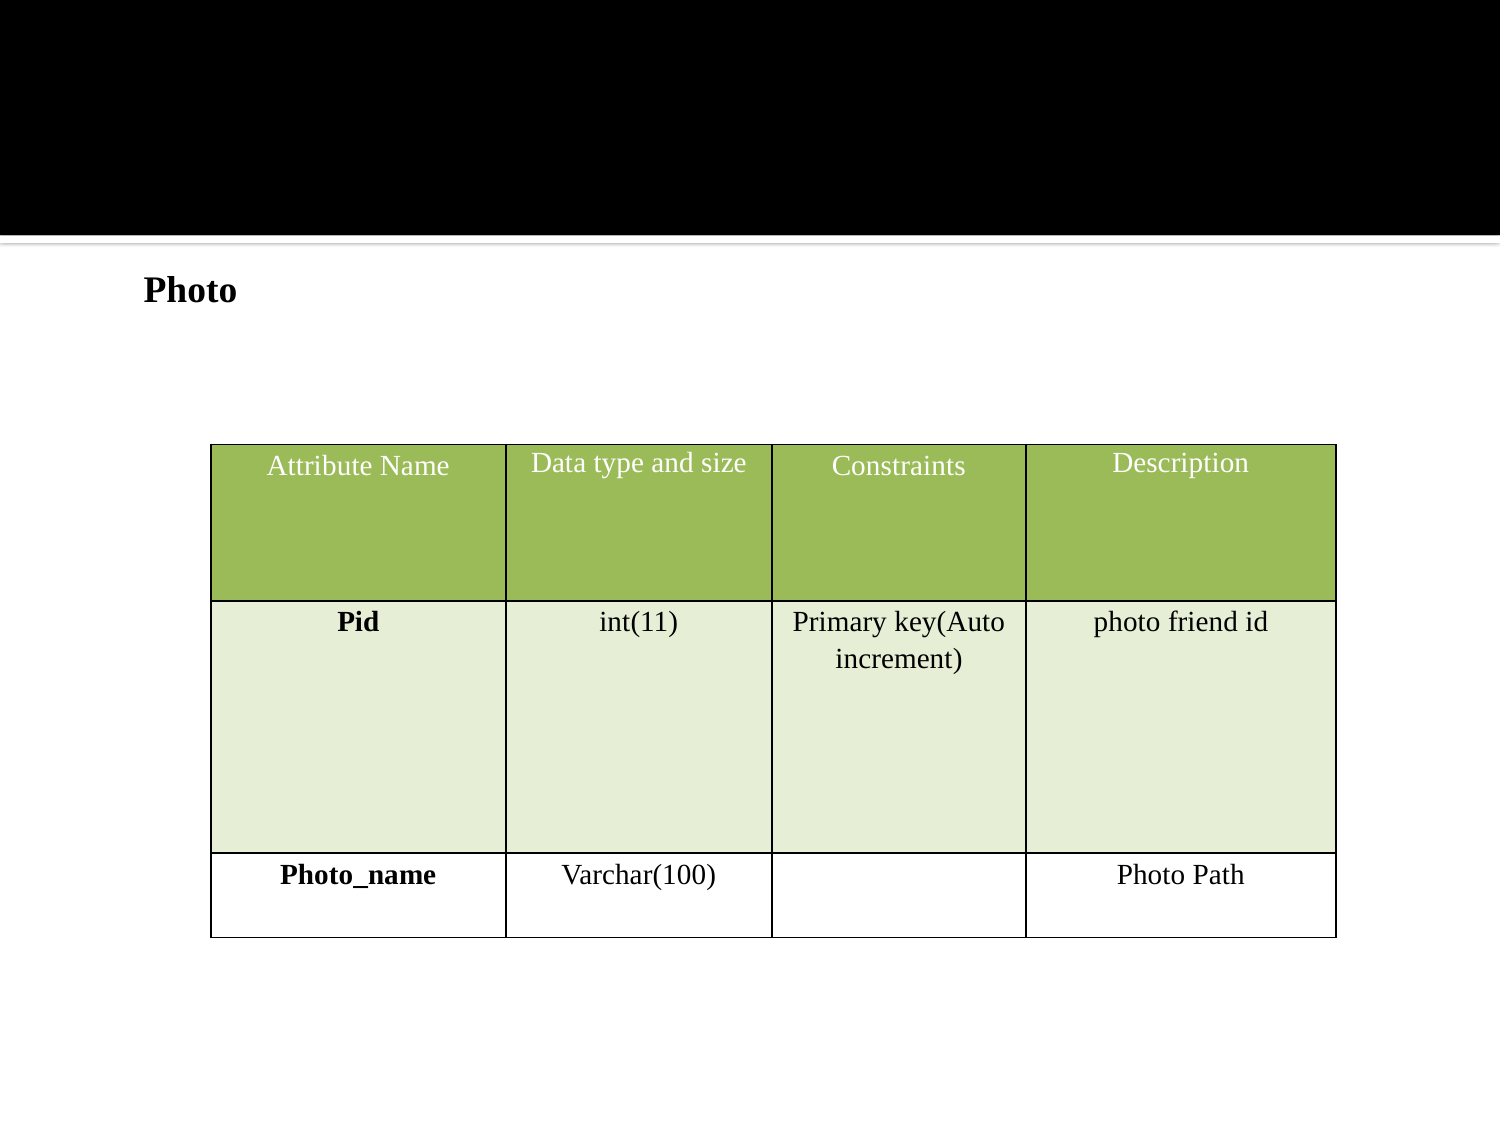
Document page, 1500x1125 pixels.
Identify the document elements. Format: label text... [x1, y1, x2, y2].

table_cell Photo_name [212, 854, 505, 937]
table_cell int(11) [507, 602, 771, 852]
table_cell Photo Path [1027, 854, 1335, 937]
table_header Constraints [773, 445, 1025, 600]
table_cell photo friend id [1027, 602, 1335, 852]
table_header Attribute Name [212, 445, 505, 600]
table_cell Primary key(Auto increment) [773, 602, 1025, 852]
text_box Photo [128, 257, 387, 318]
table_cell Pid [212, 602, 505, 852]
table_header Data type and size [507, 445, 771, 600]
table_cell Varchar(100) [507, 854, 771, 937]
table_cell [773, 854, 1025, 937]
table_header Description [1027, 445, 1335, 600]
